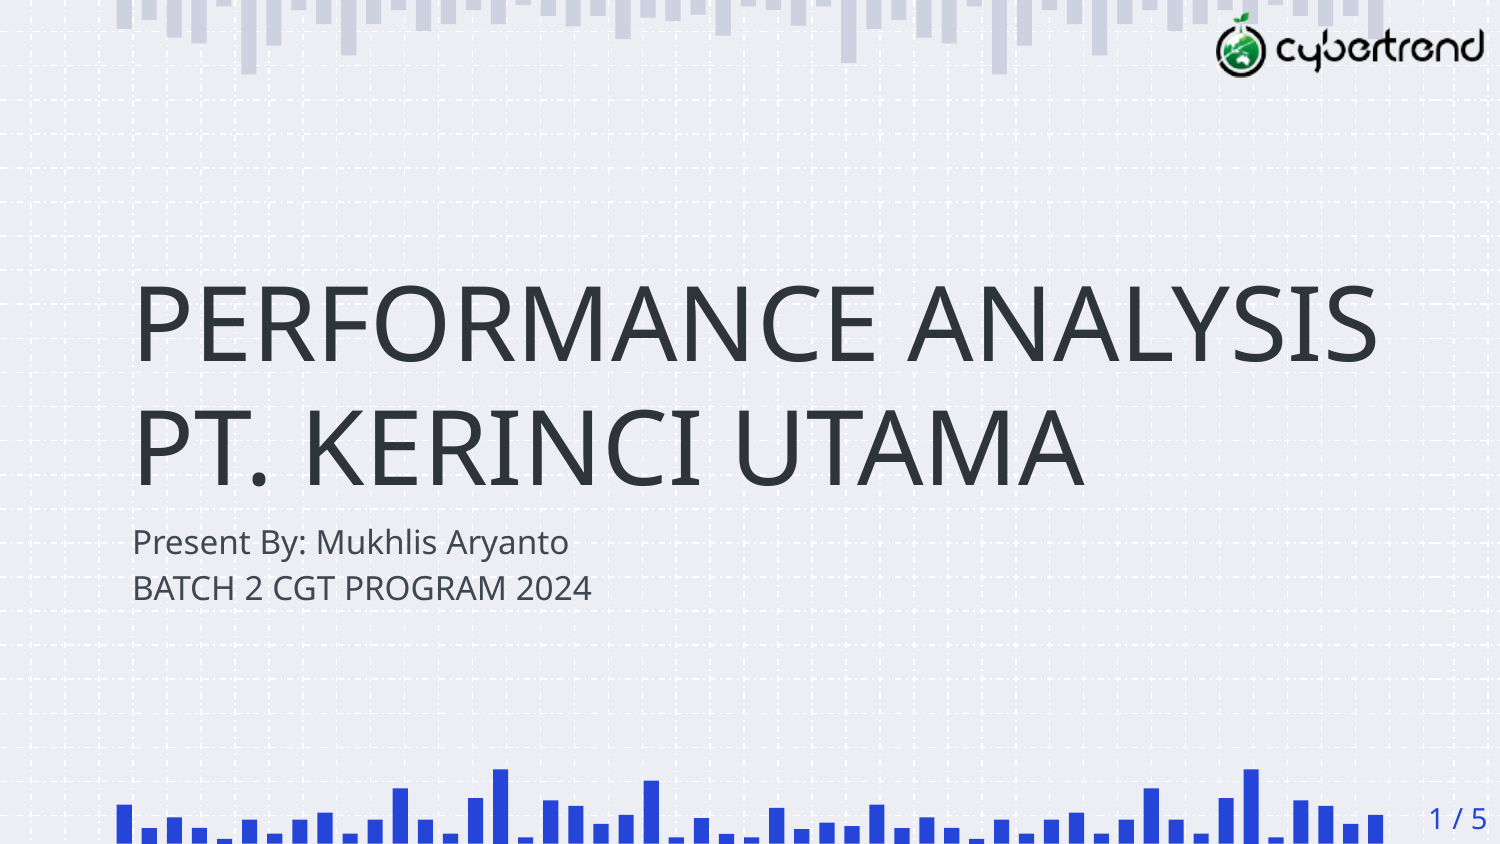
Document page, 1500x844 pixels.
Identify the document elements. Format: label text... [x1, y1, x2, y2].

text_box 1 / 5 [1413, 793, 1500, 843]
subtitle Present By: Mukhlis Aryanto BATCH 2 CGT PROGRAM 2024 [116, 521, 1384, 600]
picture [1216, 11, 1486, 78]
title PERFORMANCE ANALYSIS PT. KERINCI UTAMA [116, 130, 1444, 522]
